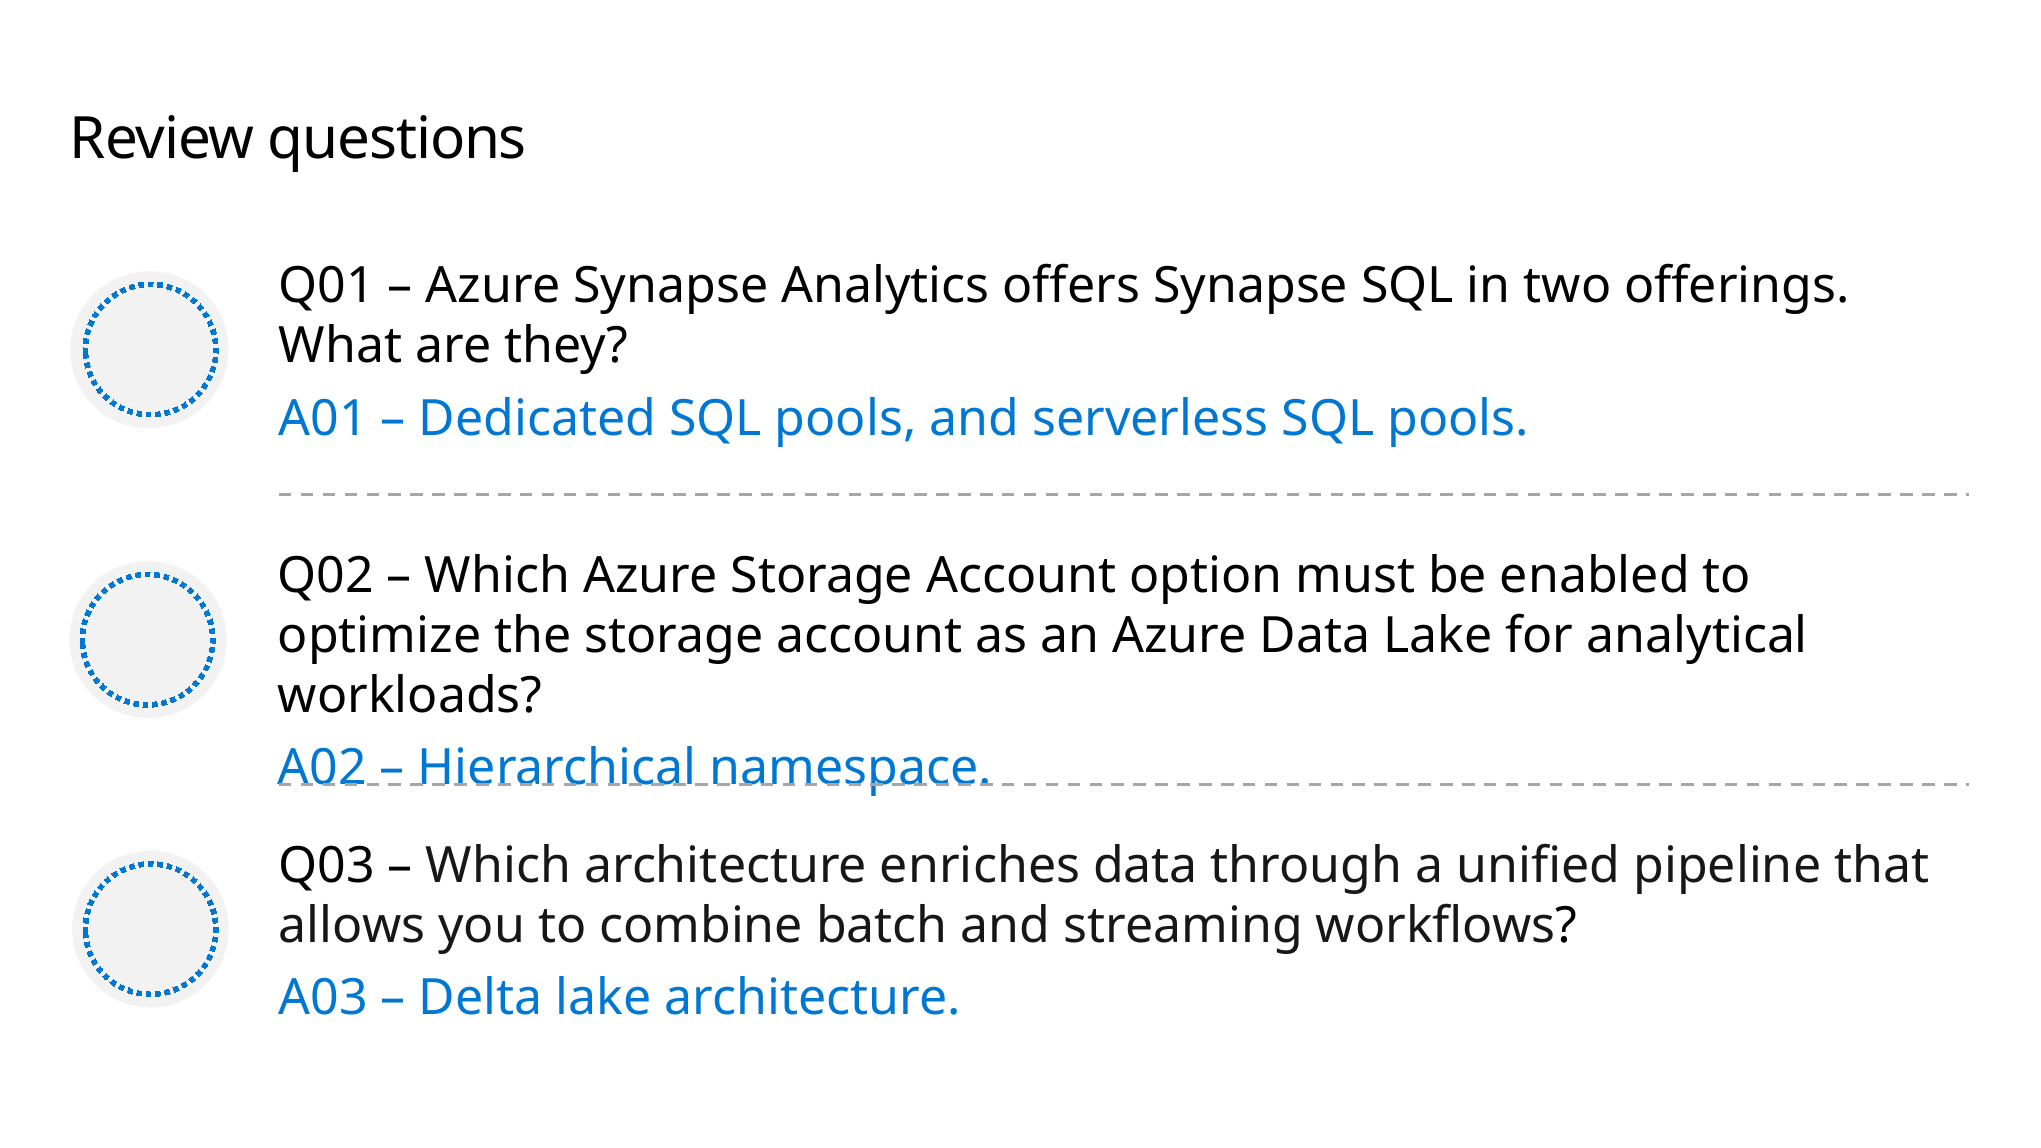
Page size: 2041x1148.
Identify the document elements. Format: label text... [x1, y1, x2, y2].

text_box Q03 – Which architecture enriches data through a unified pipeline that allows you to combine batch and streaming workflows? A03 – Delta lake architecture. [278, 832, 1968, 1025]
title Review questions [70, 103, 1969, 172]
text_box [68, 560, 226, 718]
text_box Q02 – Which Azure Storage Account option must be enabled to optimize the storage account as an Azure Data Lake for analytical workloads? A02 – Hierarchical namespace. [277, 542, 1926, 795]
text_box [71, 270, 229, 428]
text_box Q01 – Azure Synapse Analytics offers Synapse SQL in two offerings. What are they? A01 – Dedicated SQL pools, and serverless SQL pools. [278, 252, 1968, 446]
picture [69, 271, 227, 429]
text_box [71, 850, 229, 1008]
